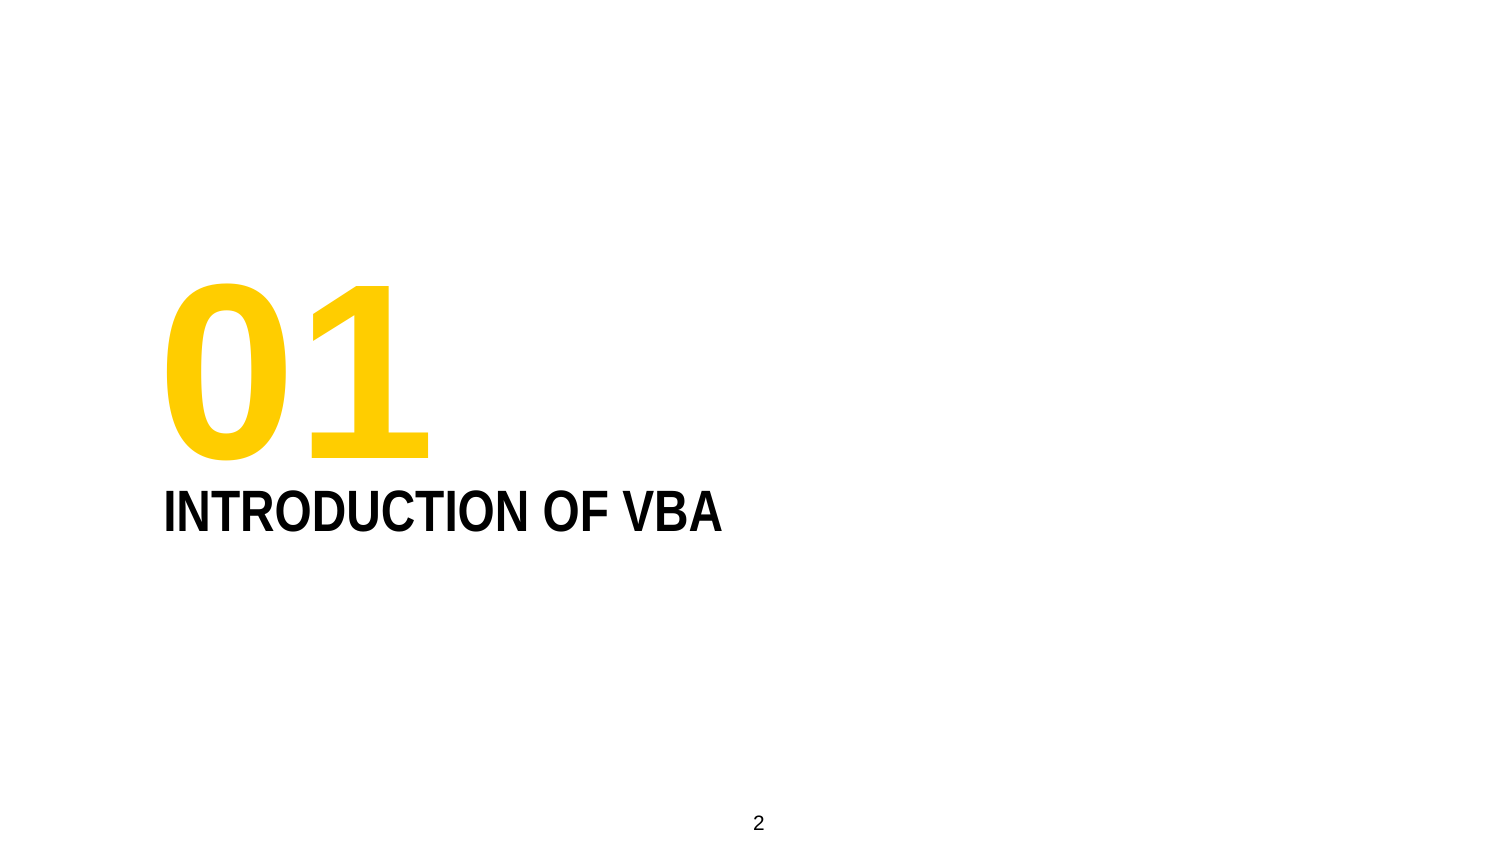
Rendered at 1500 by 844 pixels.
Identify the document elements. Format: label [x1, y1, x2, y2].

text_box [153, 247, 949, 573]
